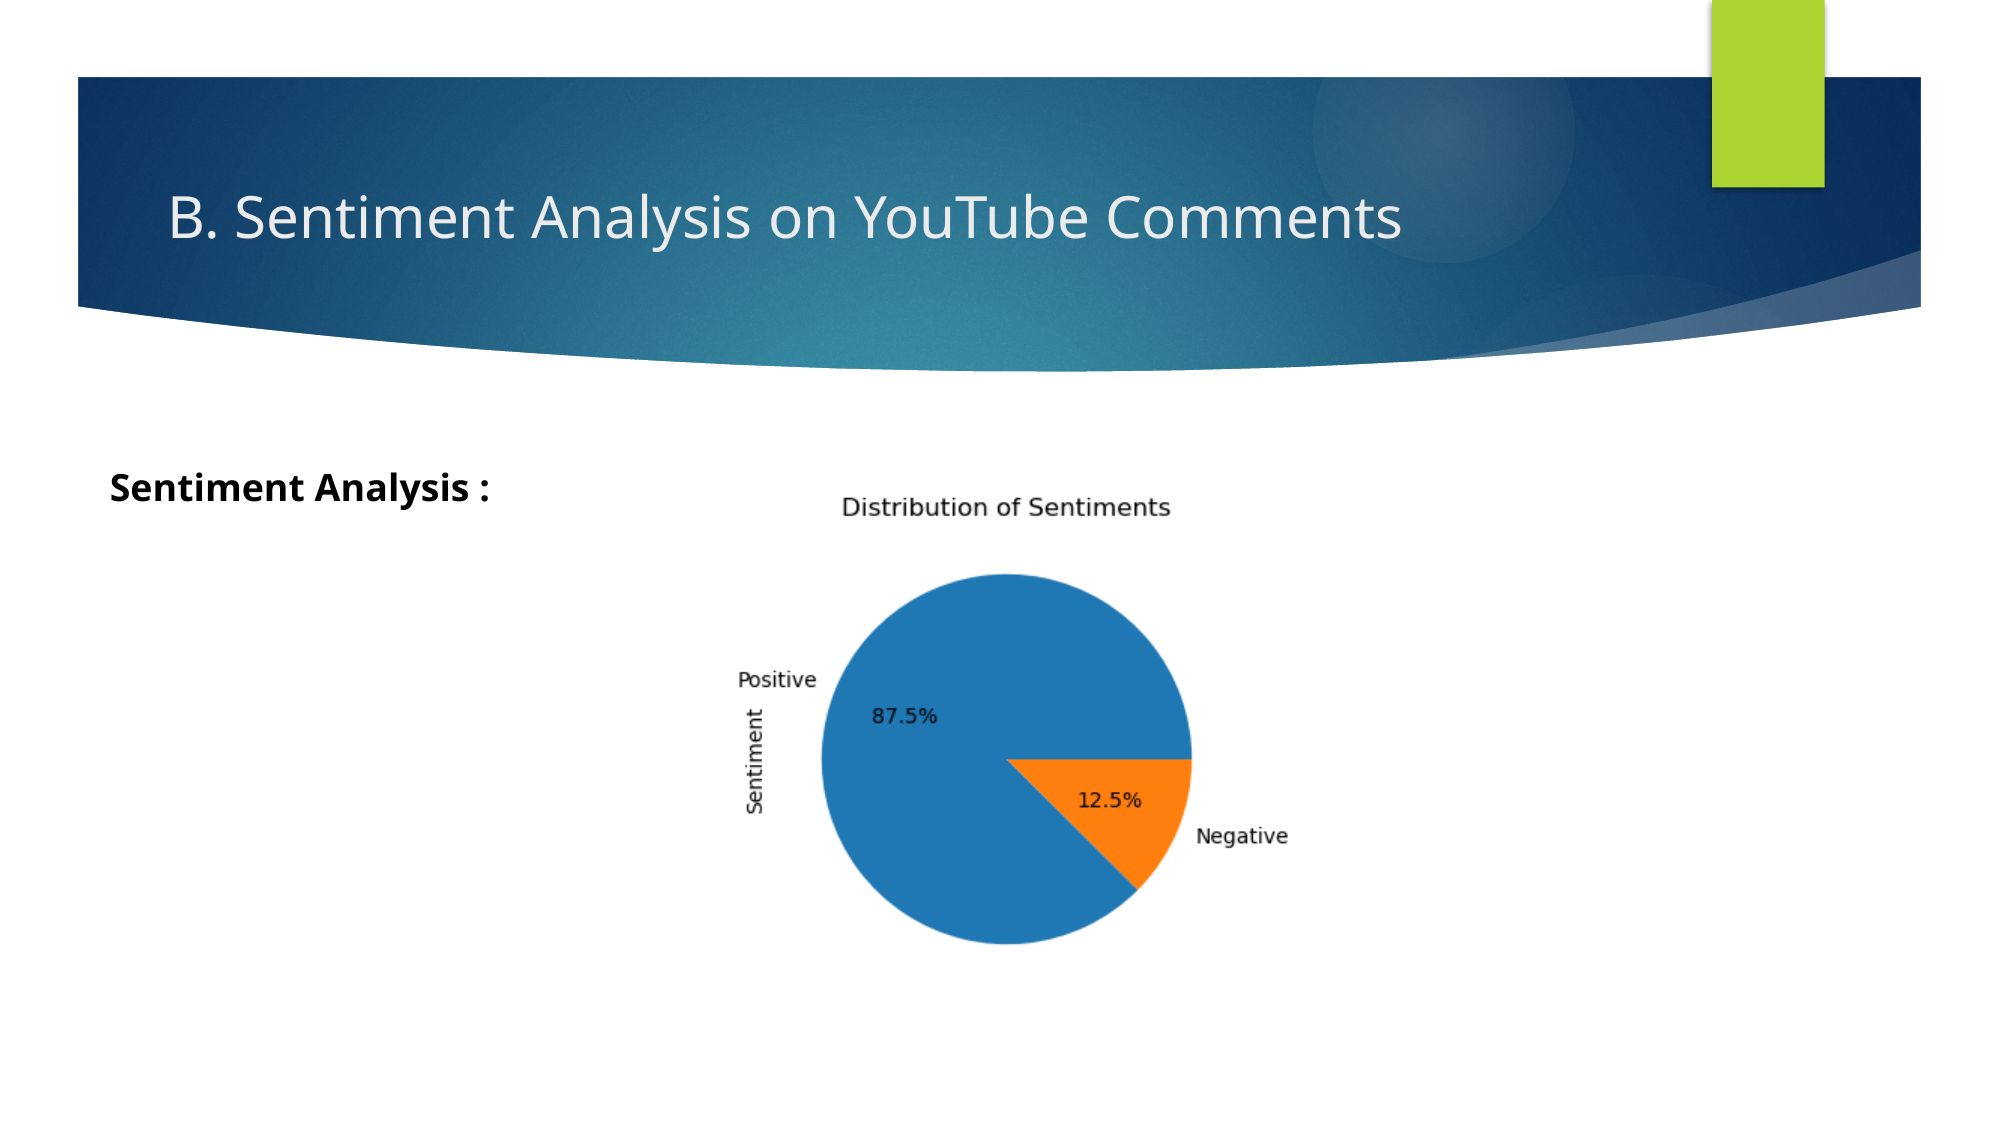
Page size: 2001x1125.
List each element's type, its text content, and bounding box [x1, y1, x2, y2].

title B. Sentiment Analysis on YouTube Comments [152, 115, 1502, 316]
picture [699, 456, 1301, 1057]
text_box Sentiment Analysis : [94, 456, 506, 562]
